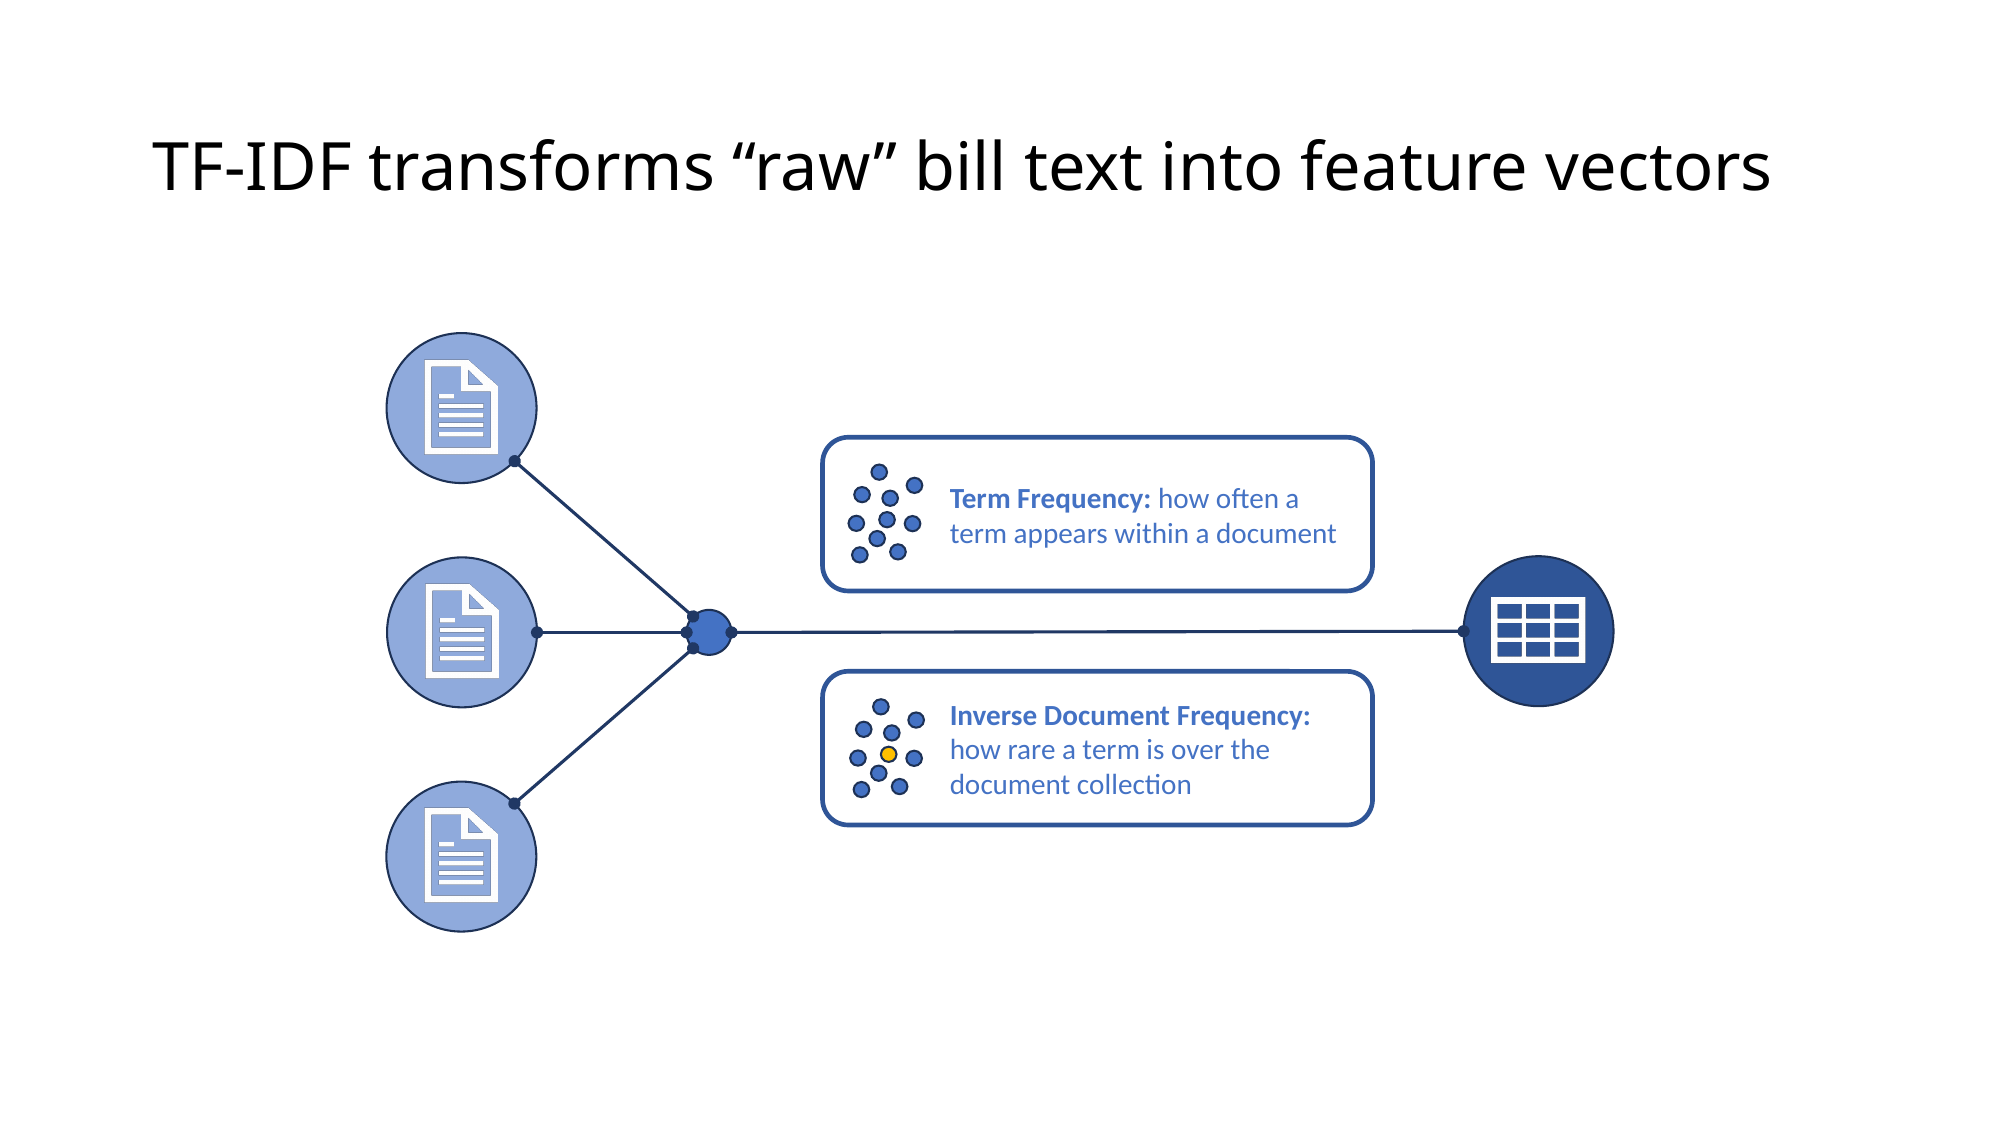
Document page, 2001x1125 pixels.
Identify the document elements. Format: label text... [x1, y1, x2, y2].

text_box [386, 333, 1614, 932]
title TF-IDF transforms “raw” bill text into feature vectors [137, 59, 1863, 278]
